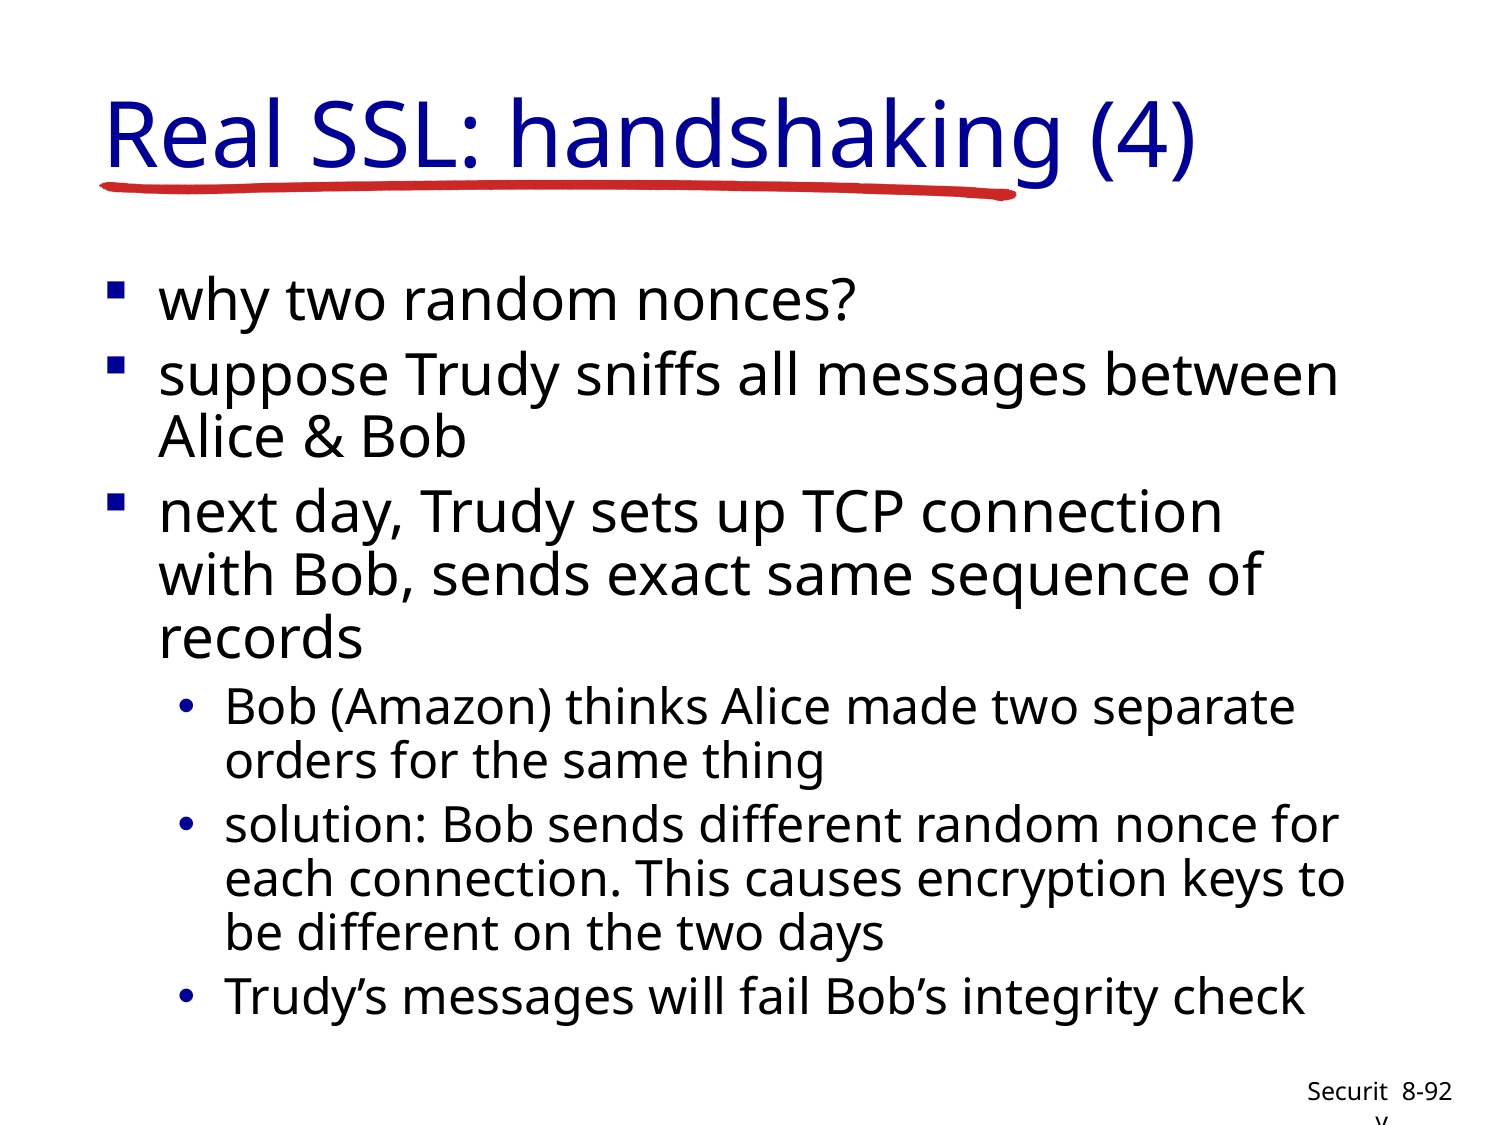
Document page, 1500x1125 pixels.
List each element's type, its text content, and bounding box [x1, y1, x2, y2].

picture [95, 174, 1029, 207]
title Real SSL: handshaking (4) [87, 37, 1363, 225]
footer Security [1284, 1067, 1403, 1110]
list why two random nonces? suppose Trudy sniffs all messages between Alice & Bob next day, Trudy sets up TCP connection with Bob, sends exact same sequence of records Bob (Amazon) thinks Alice made two separate orders for the same thing solution: Bob sends different random nonce for each connection. This causes encryption keys to be different on the two days Trudy’s messages will fail Bob’s integrity check [87, 262, 1363, 1071]
text_box 8-92 [1387, 1068, 1500, 1113]
